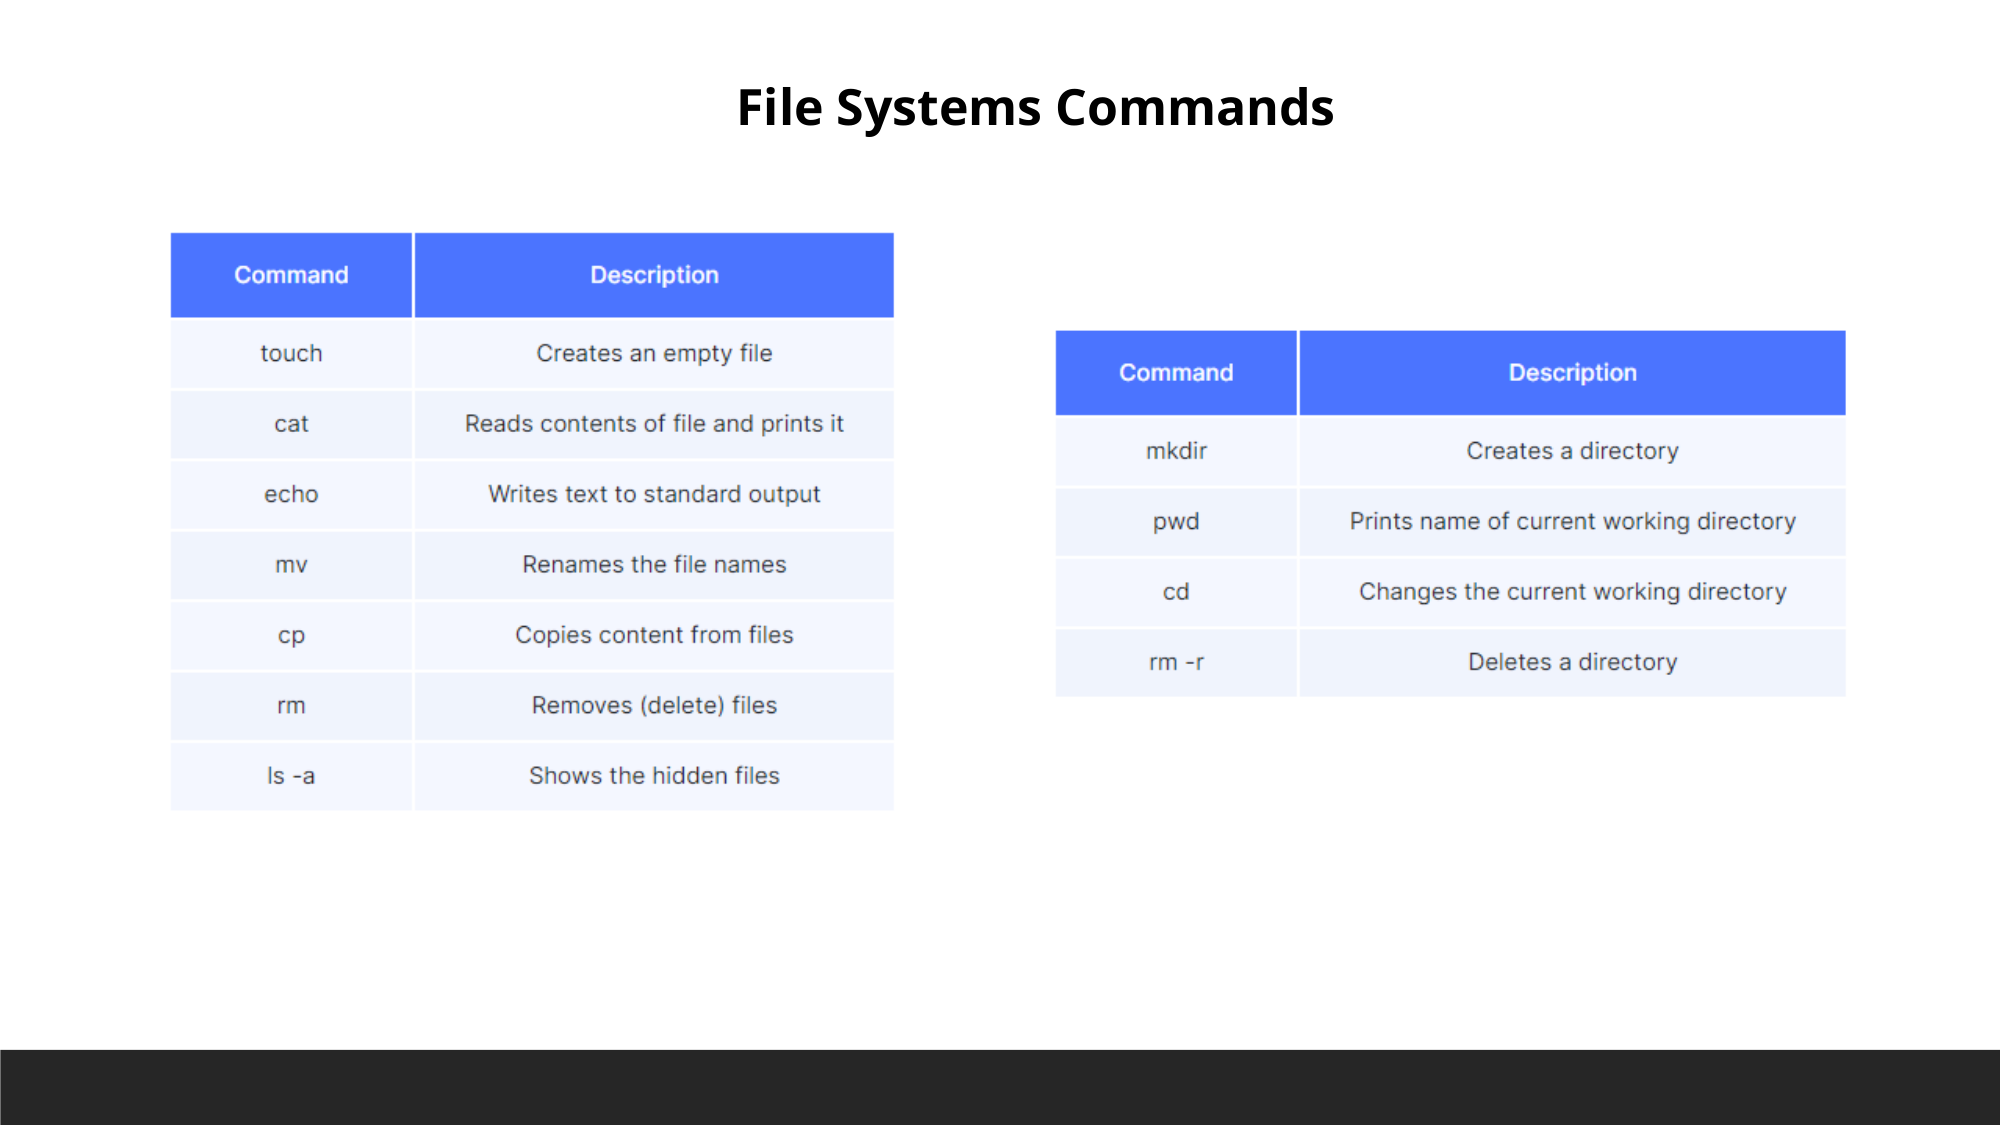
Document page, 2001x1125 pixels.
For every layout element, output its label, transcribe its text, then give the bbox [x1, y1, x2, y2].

text_box File Systems Commands [305, 67, 1767, 143]
picture [1039, 295, 1908, 726]
picture [154, 191, 916, 832]
